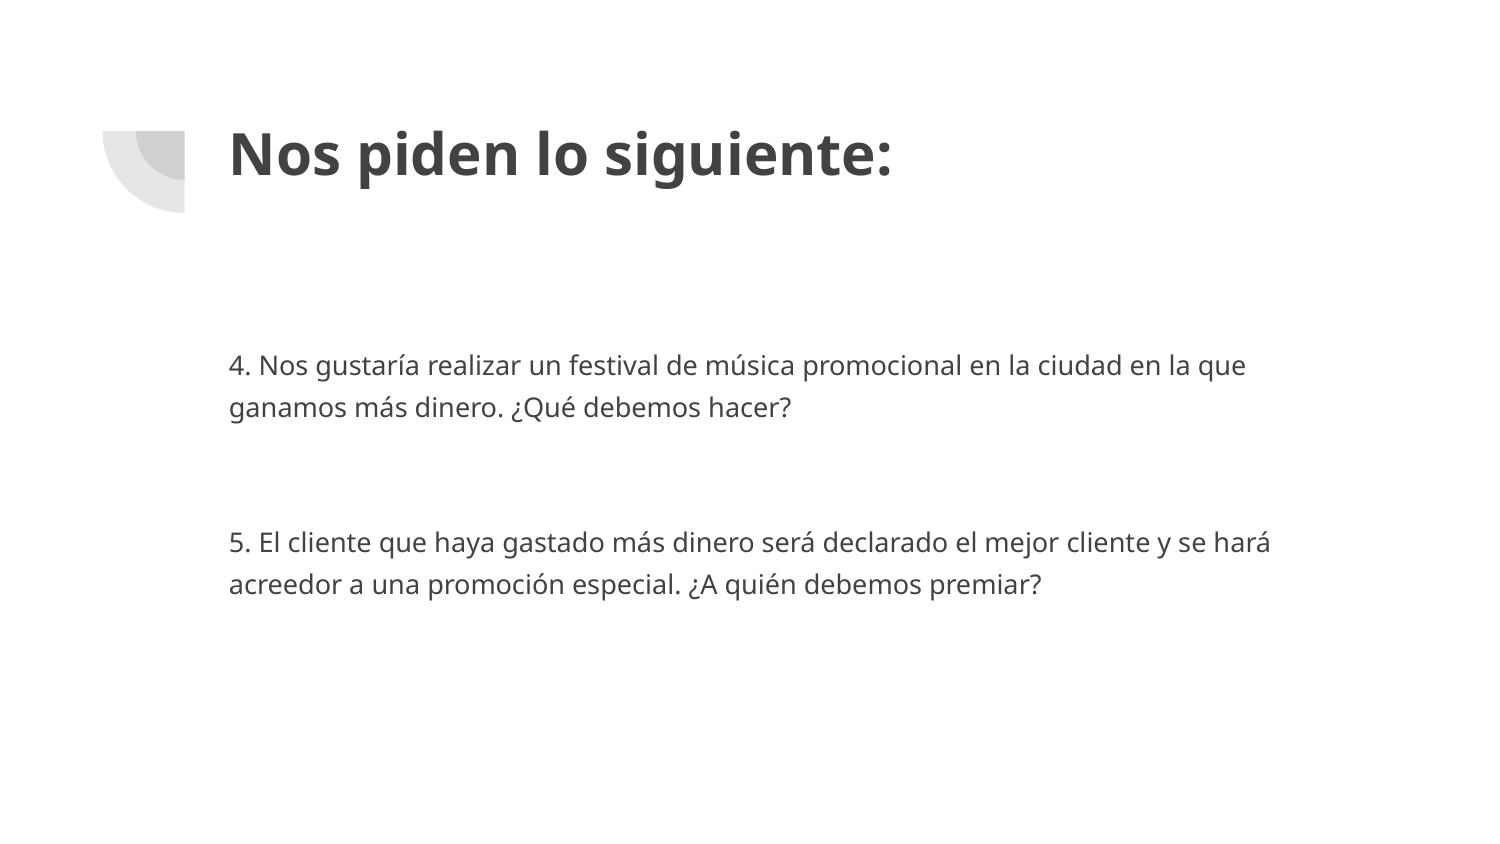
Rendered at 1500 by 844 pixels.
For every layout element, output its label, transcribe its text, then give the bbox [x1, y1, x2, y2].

list 4. Nos gustaría realizar un festival de música promocional en la ciudad en la que ganamos más dinero. ¿Qué debemos hacer? 5. El cliente que haya gastado más dinero será declarado el mejor cliente y se hará acreedor a una promoción especial. ¿A quién debemos premiar? [213, 326, 1368, 744]
title Nos piden lo siguiente: [213, 98, 1368, 263]
